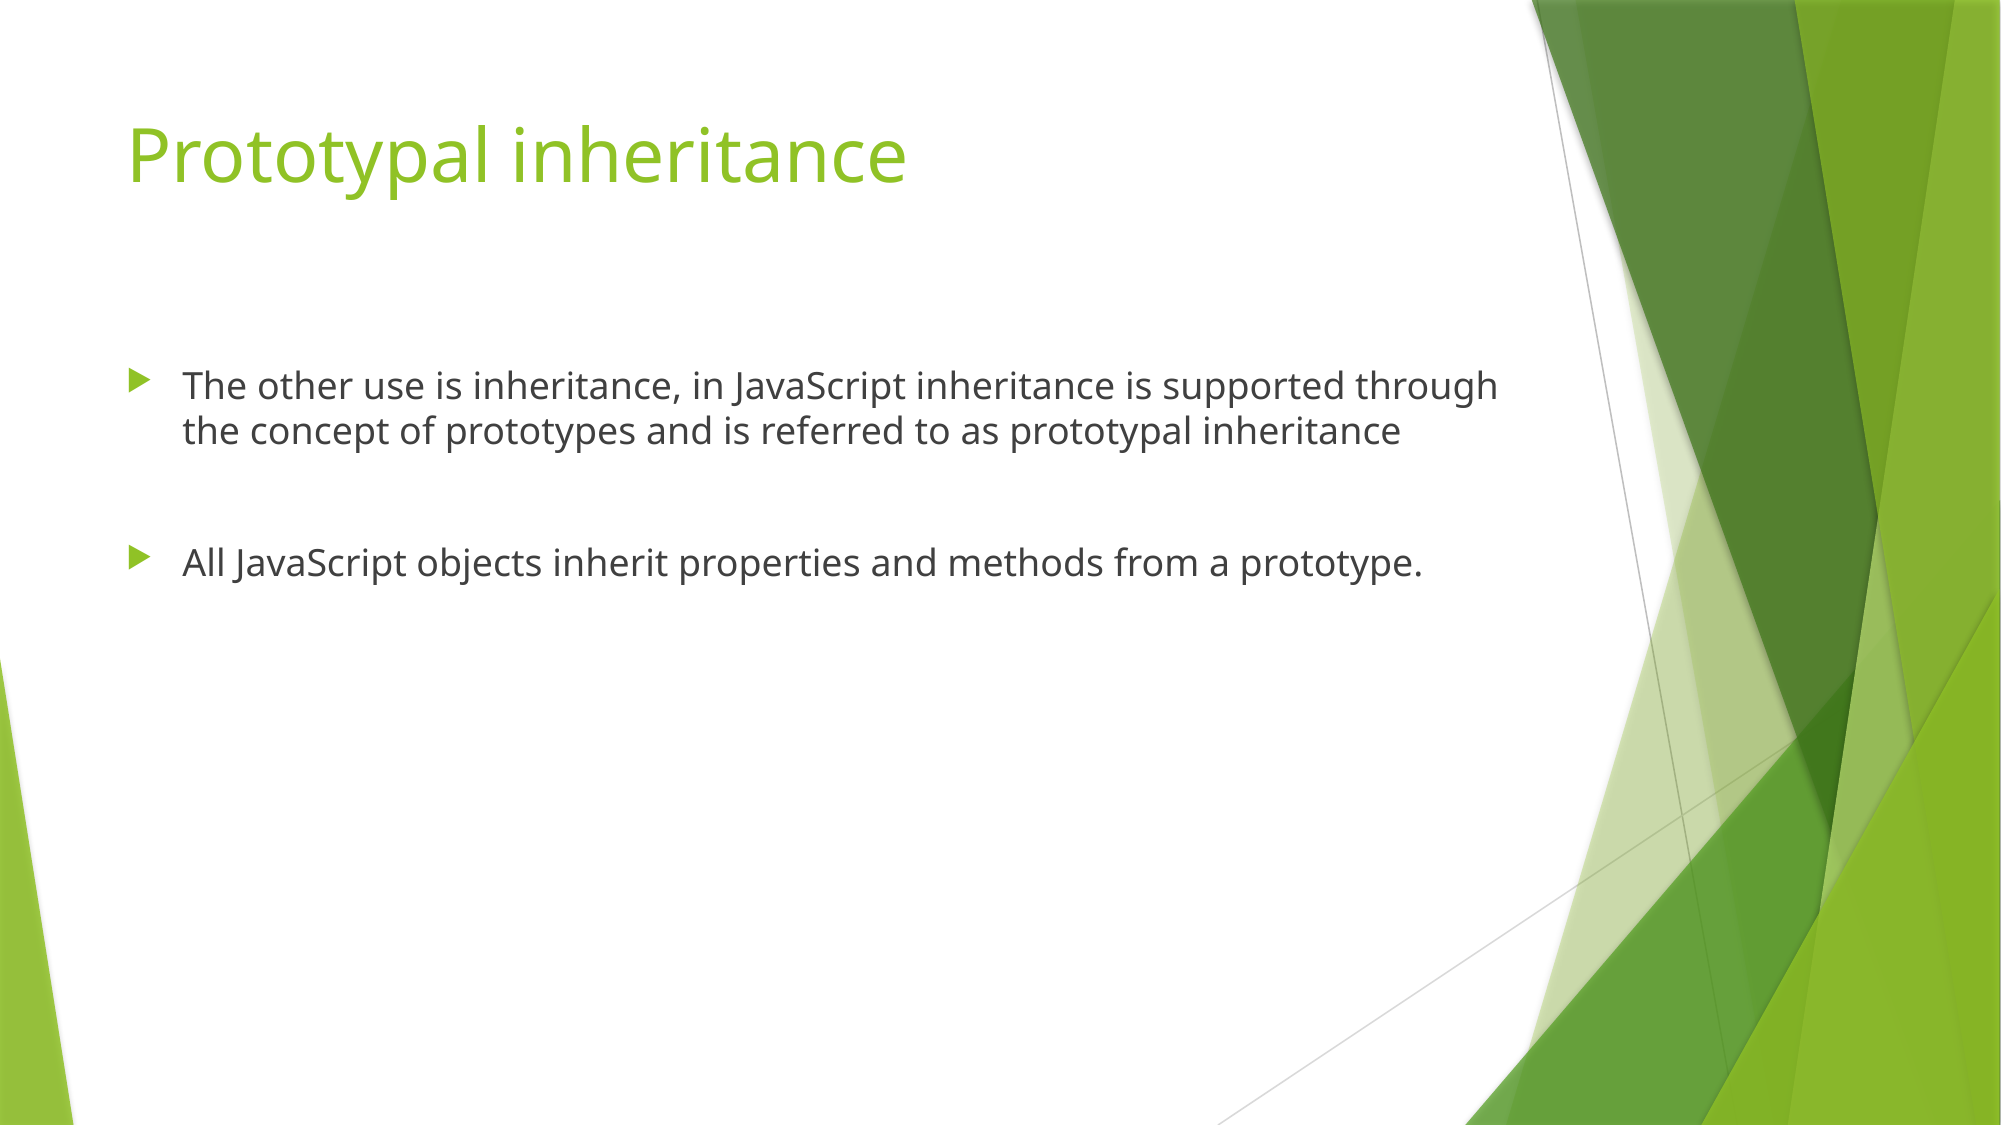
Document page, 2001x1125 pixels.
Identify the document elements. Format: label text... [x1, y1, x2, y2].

title Prototypal inheritance [111, 99, 1522, 317]
list The other use is inheritance, in JavaScript inheritance is supported through the concept of prototypes and is referred to as prototypal inheritance All JavaScript objects inherit properties and methods from a prototype. [111, 354, 1522, 992]
